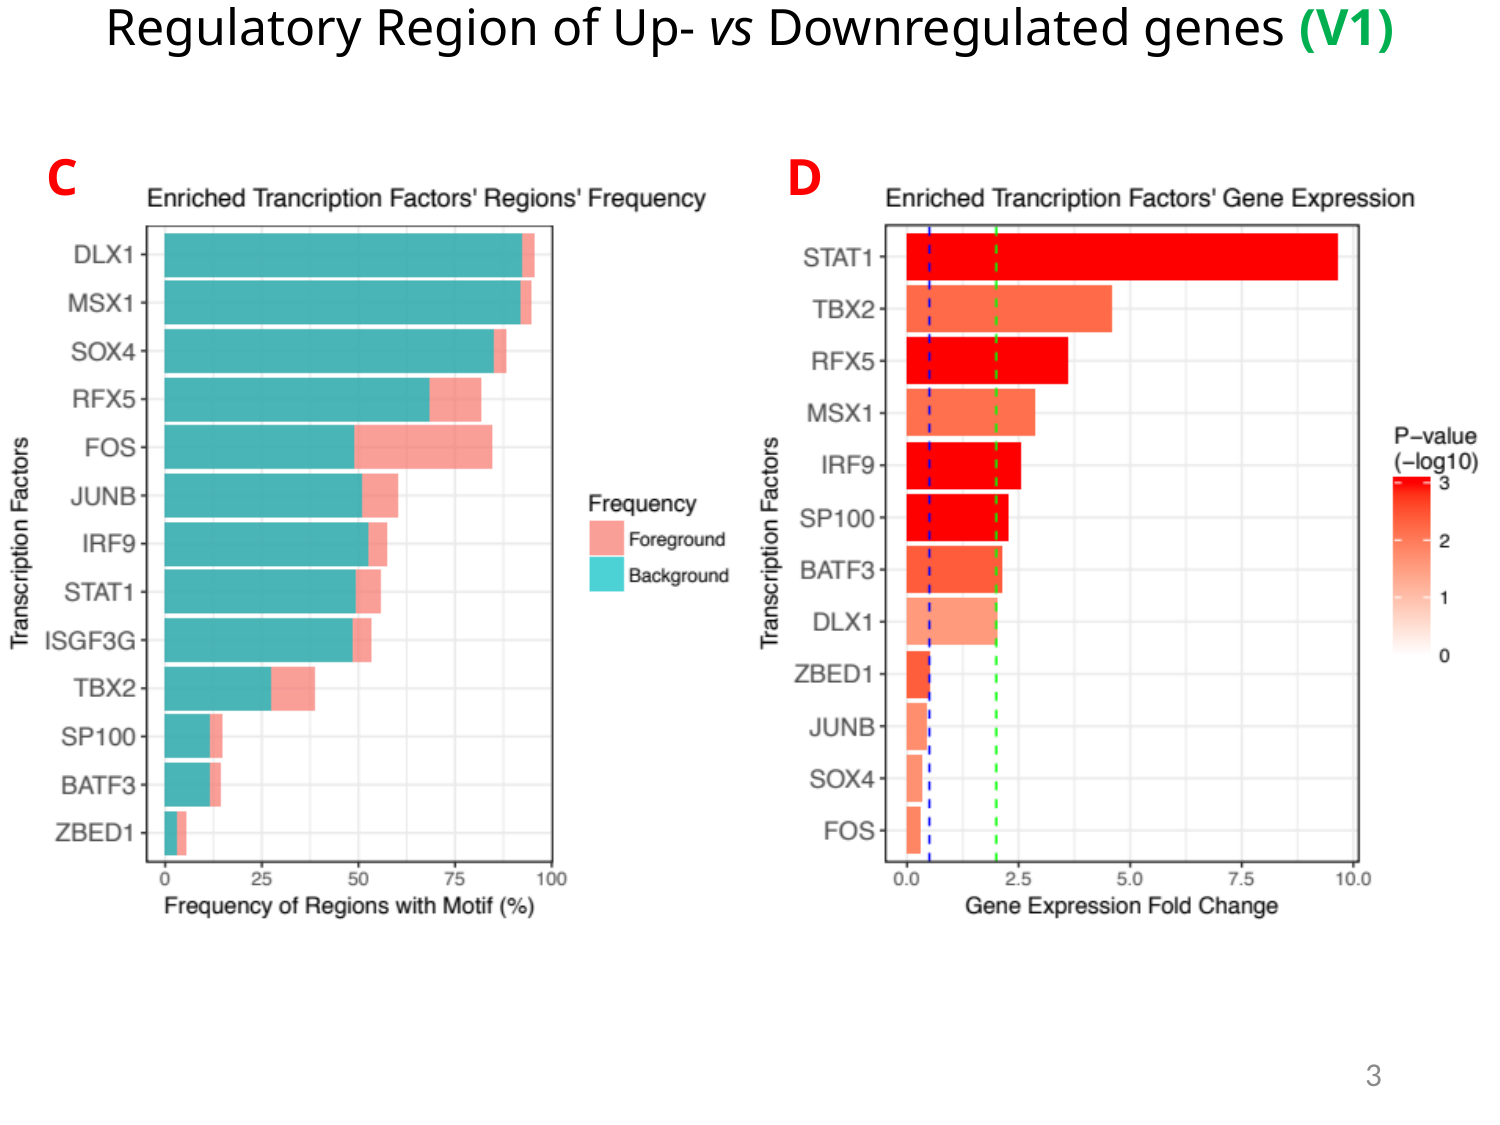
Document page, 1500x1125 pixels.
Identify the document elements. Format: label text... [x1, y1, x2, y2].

text_box C [29, 149, 96, 177]
picture [0, 177, 1500, 928]
text_box D [771, 149, 838, 177]
slide_number 3 [1059, 1042, 1397, 1103]
title Regulatory Region of Up- vs Downregulated genes (V1) [0, 0, 1500, 59]
